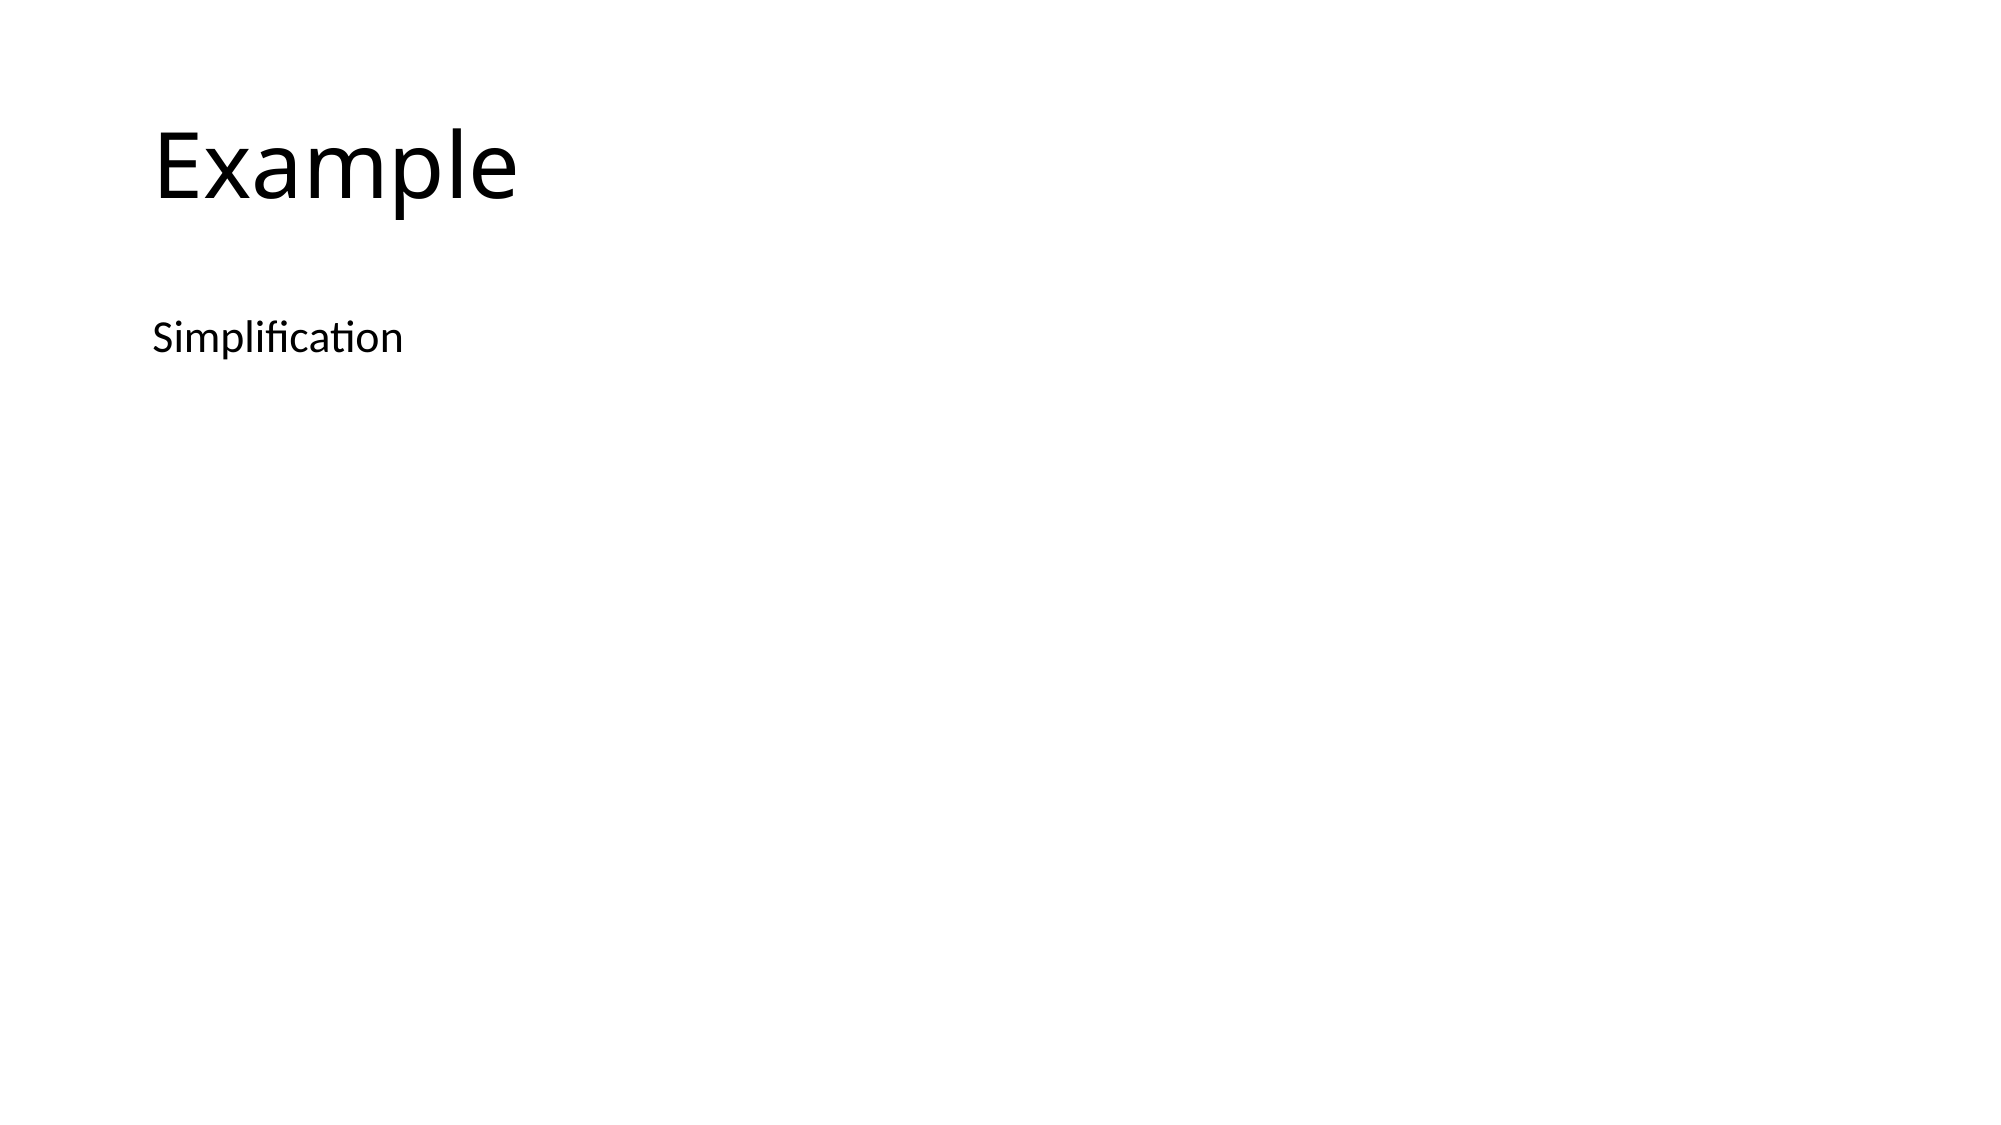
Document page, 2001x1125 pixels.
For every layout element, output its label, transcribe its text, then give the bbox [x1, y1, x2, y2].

title Example [137, 59, 1863, 278]
